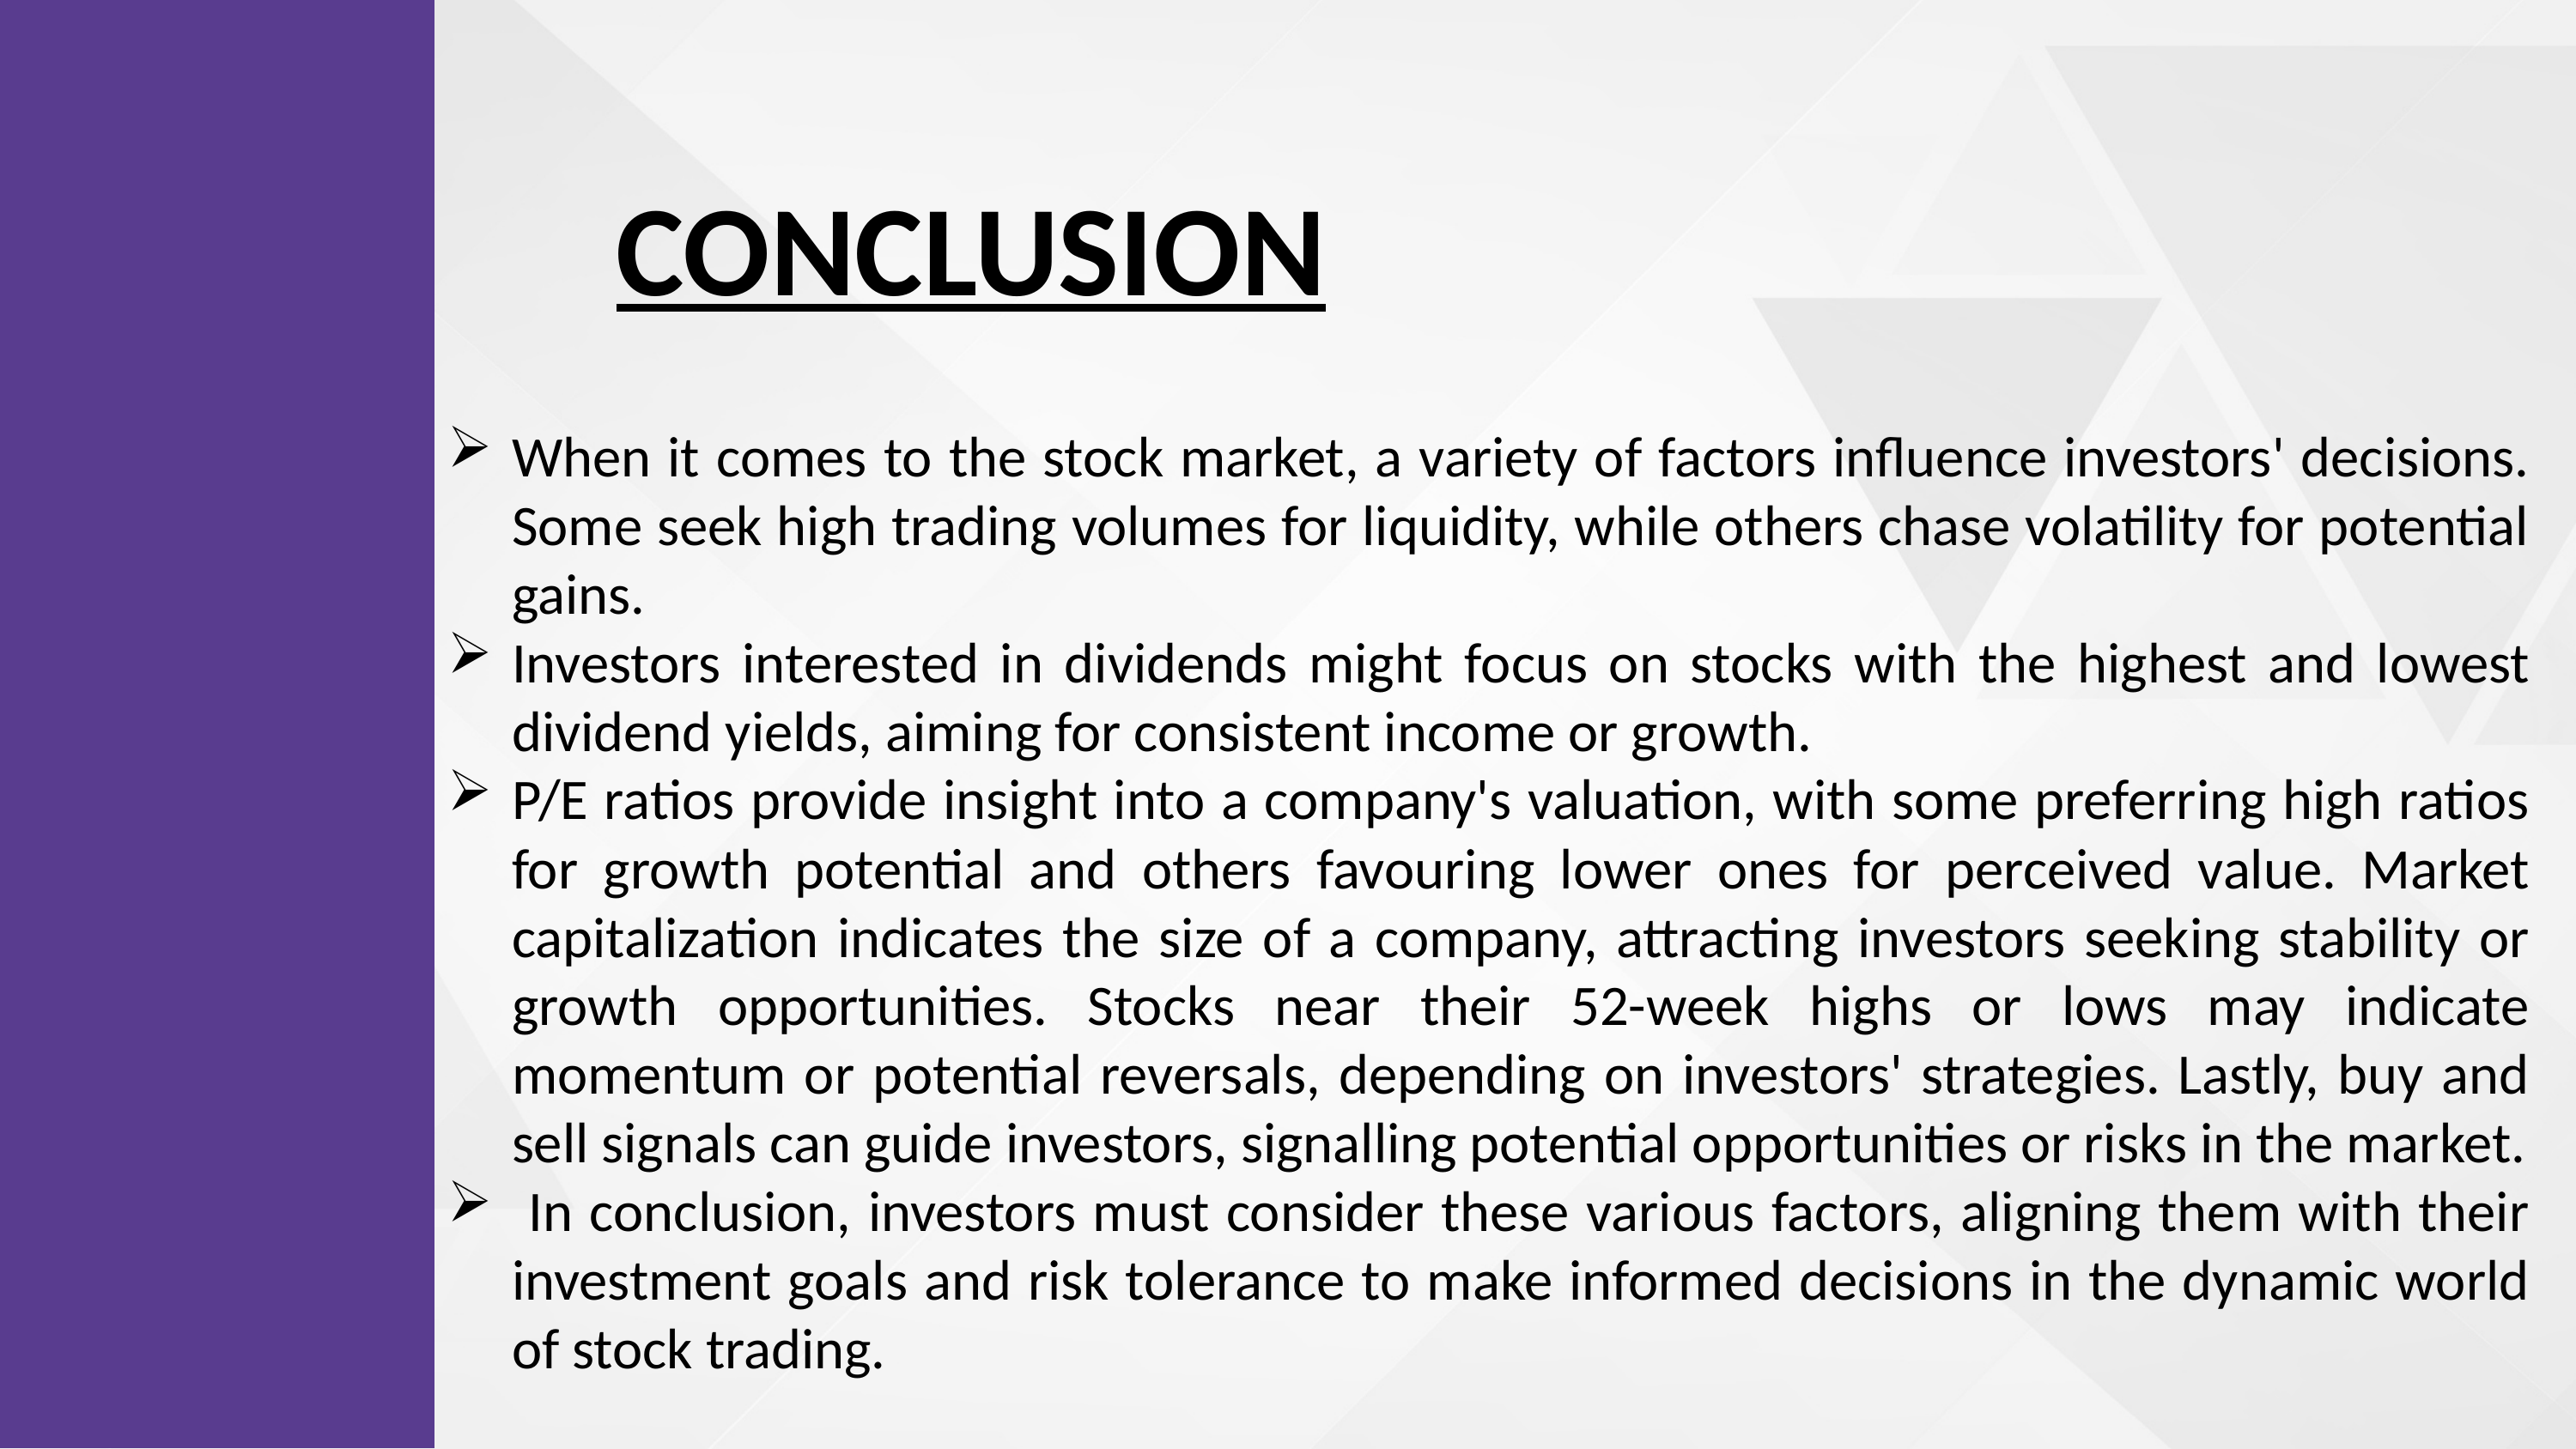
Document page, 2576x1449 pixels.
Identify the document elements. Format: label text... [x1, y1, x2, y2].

text_box CONCLUSION [603, 161, 1763, 328]
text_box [0, 0, 435, 1449]
text_box When it comes to the stock market, a variety of factors influence investors' decisions. Some seek high trading volumes for liquidity, while others chase volatility for potential gains. Investors interested in dividends might focus on stocks with the highest and lowest dividend yields, aiming for consistent income or growth. P/E ratios provide insight into a company's valuation, with some preferring high ratios for growth potential and others favouring lower ones for perceived value. Market capitalization indicates the size of a company, attracting investors seeking stability or growth opportunities. Stocks near their 52-week highs or lows may indicate momentum or potential reversals, depending on investors' strategies. Lastly, buy and sell signals can guide investors, signalling potential opportunities or risks in the market. In conclusion, investors must consider these various factors, aligning them with their investment goals and risk tolerance to make informed decisions in the dynamic world of stock trading. [441, 413, 2544, 1387]
text_box [436, 0, 2576, 1449]
